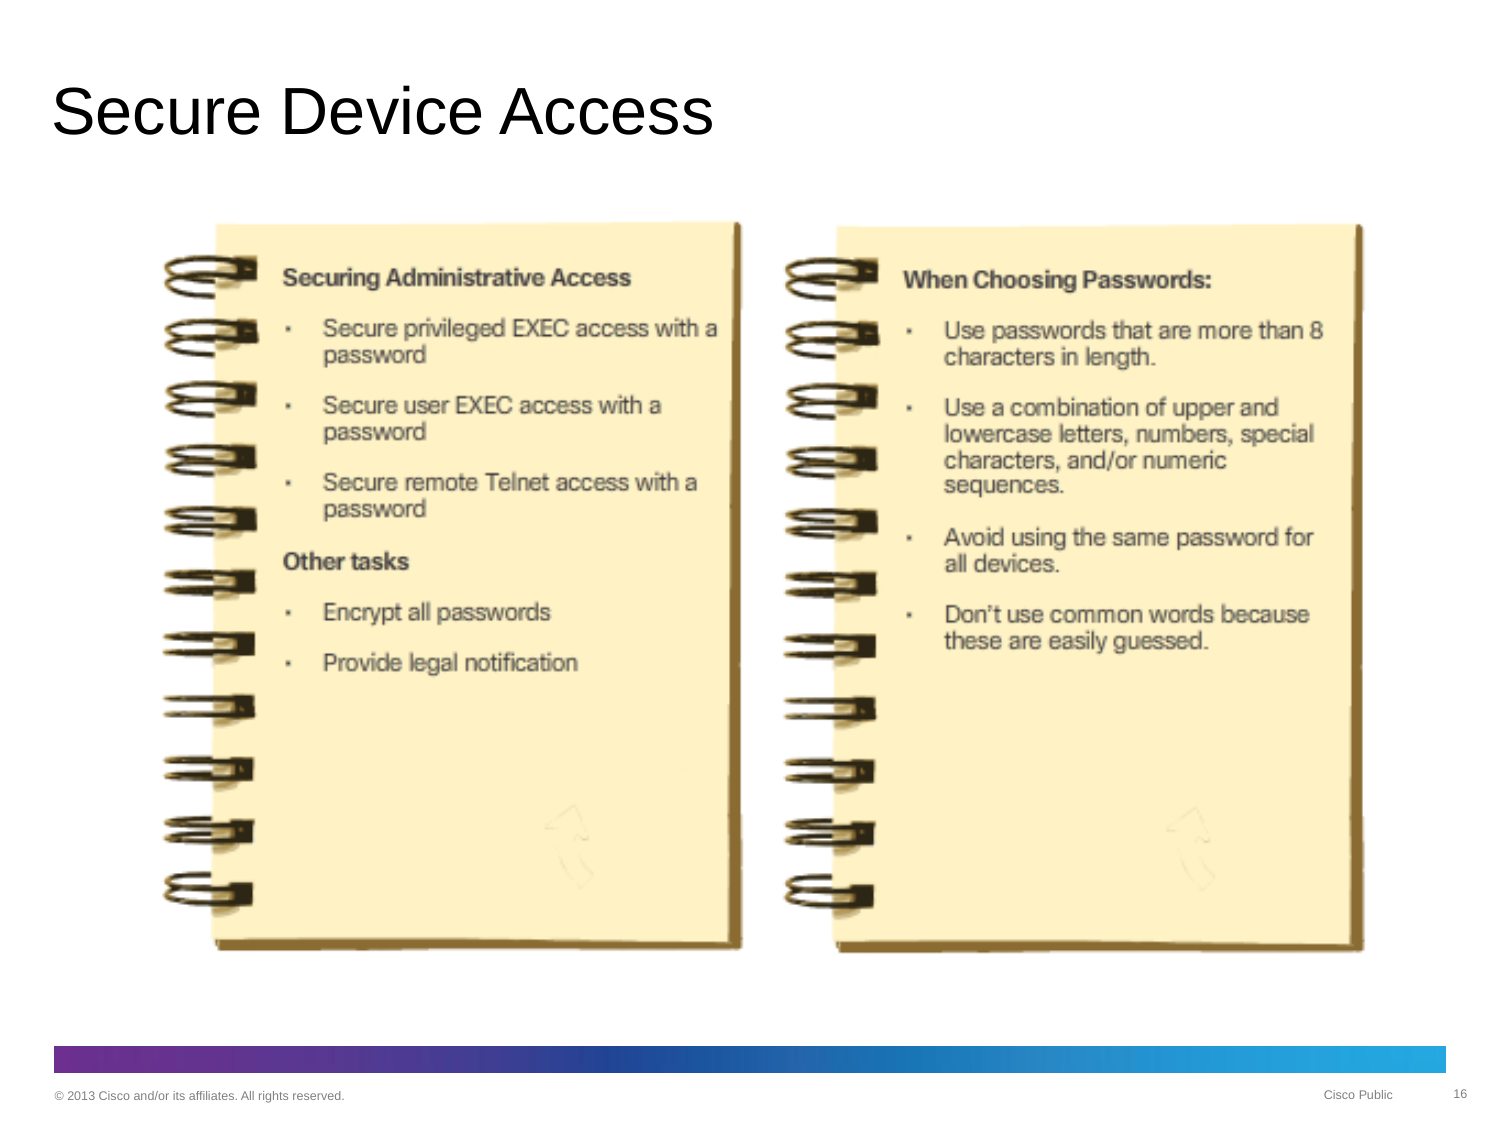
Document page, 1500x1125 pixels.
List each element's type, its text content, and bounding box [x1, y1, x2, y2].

title Secure Device Access [37, 17, 1447, 155]
picture [149, 213, 751, 960]
picture [54, 1046, 1446, 1073]
picture [773, 213, 1374, 960]
